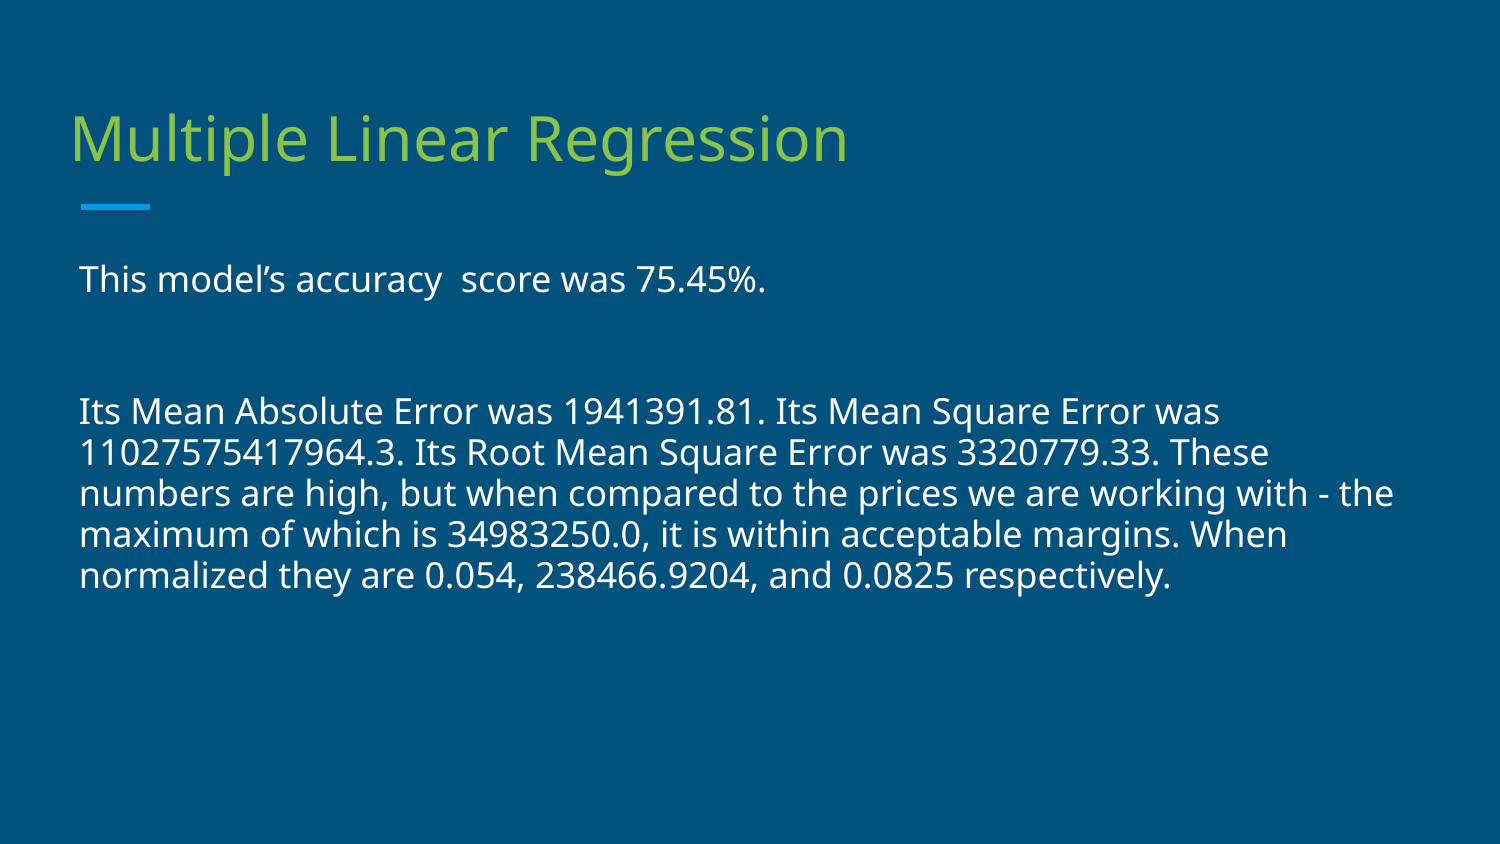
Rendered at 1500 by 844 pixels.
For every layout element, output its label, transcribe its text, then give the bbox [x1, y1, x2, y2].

list This model’s accuracy score was 75.45%. Its Mean Absolute Error was 1941391.81. Its Mean Square Error was 11027575417964.3. Its Root Mean Square Error was 3320779.33. These numbers are high, but when compared to the prices we are working with - the maximum of which is 34983250.0, it is within acceptable margins. When normalized they are 0.054, 238466.9204, and 0.0825 respectively. [63, 244, 1437, 750]
title Multiple Linear Regression [54, 76, 1427, 189]
